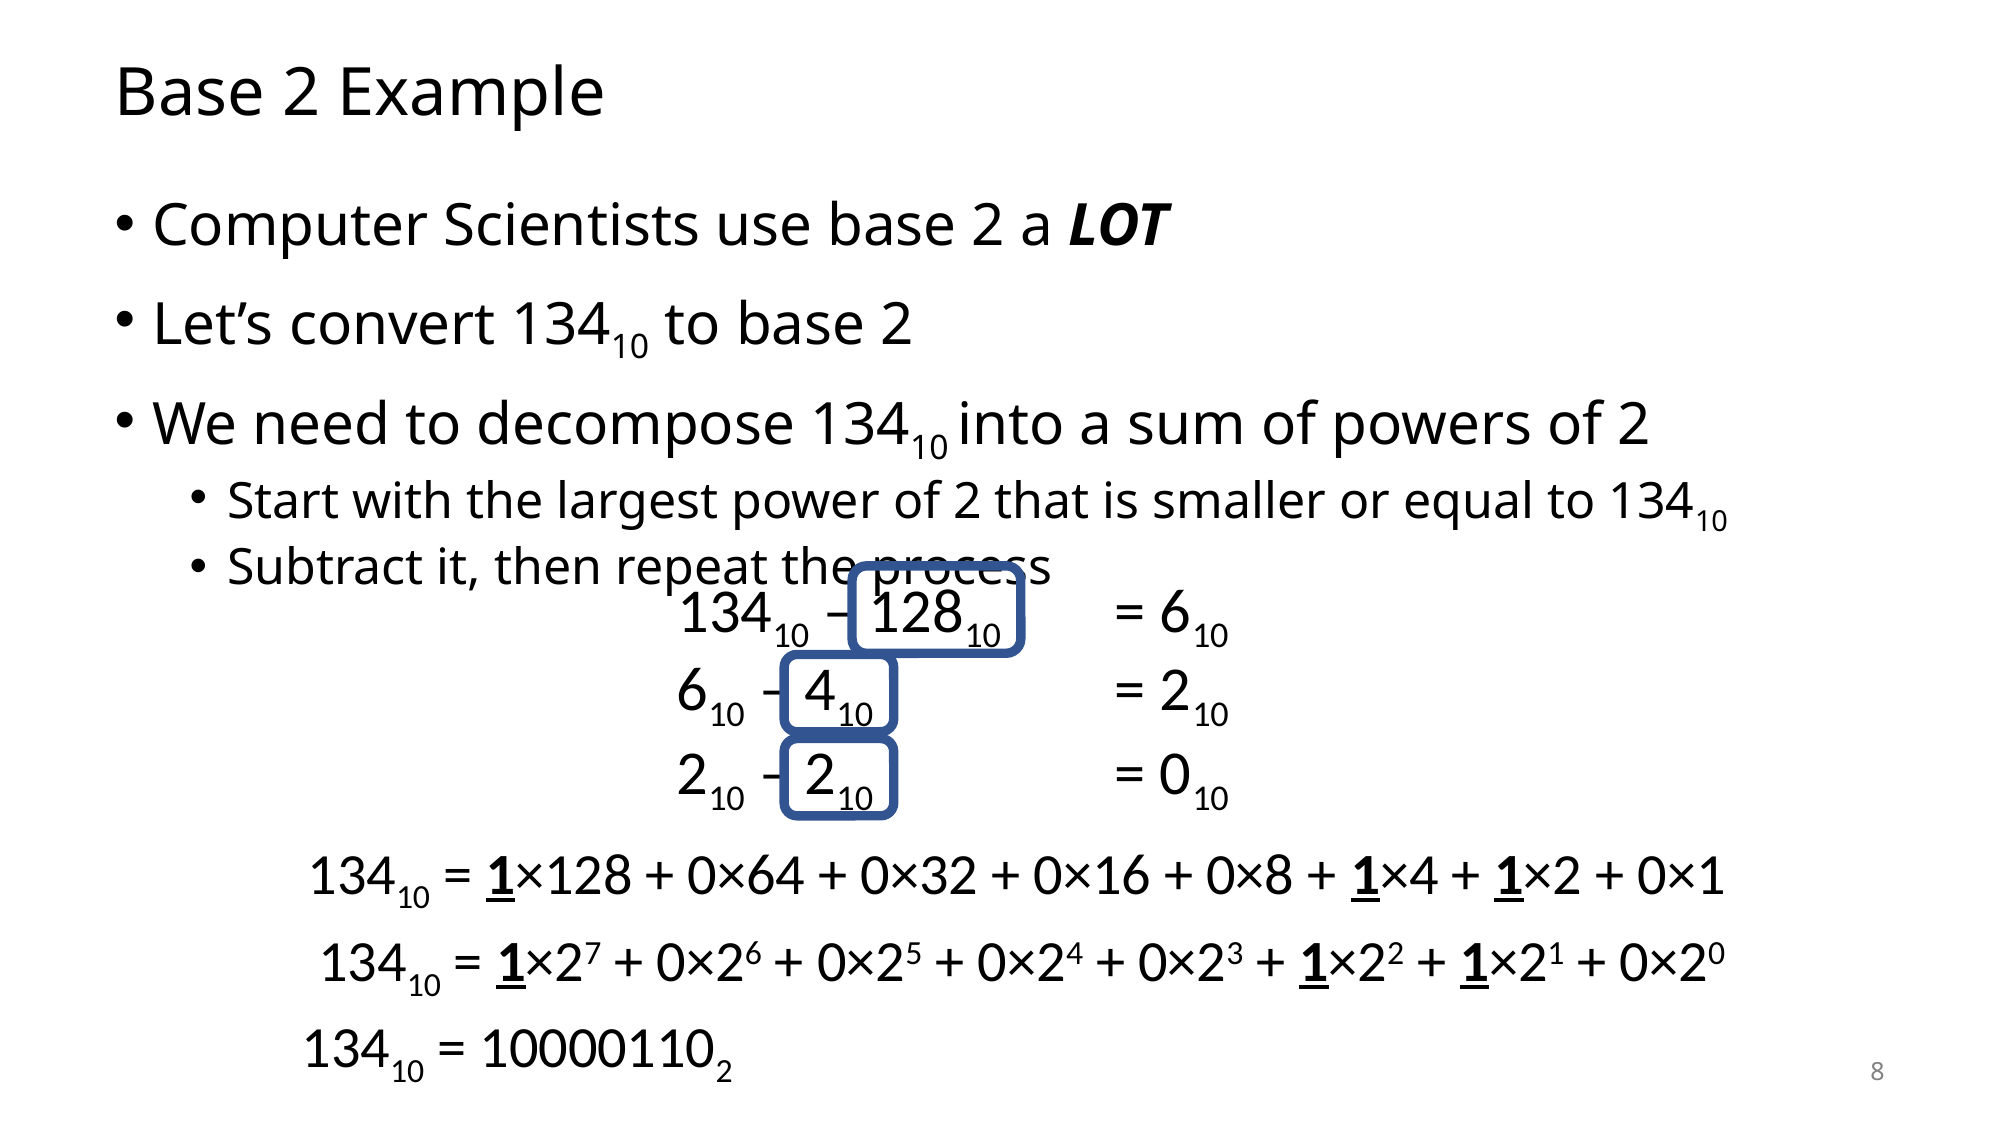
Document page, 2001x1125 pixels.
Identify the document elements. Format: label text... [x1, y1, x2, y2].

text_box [784, 565, 1021, 816]
text_box 13410 = 1×27 + 0×26 + 0×25 + 0×24 + 0×23 + 1×22 + 1×21 + 0×20 [303, 915, 1741, 1011]
title Base 2 Example [99, 37, 1900, 150]
text_box 13410 = 1×128 + 0×64 + 0×32 + 0×16 + 0×8 + 1×4 + 1×2 + 0×1 [292, 828, 1741, 923]
text_box 210 – 210 = 010 [661, 724, 1244, 825]
list Computer Scientists use base 2 a LOT Let’s convert 13410 to base 2 We need to decompose 13410 into a sum of powers of 2 Start with the largest power of 2 that is smaller or equal to 13410 Subtract it, then repeat the process [99, 187, 1900, 1013]
text_box 13410 – 12810 = 610 [1015, 562, 1244, 640]
slide_number 8 [1749, 1042, 1900, 1103]
text_box 610 – 410 = 210 [1021, 640, 1244, 724]
text_box 610 – 410 = 210 [661, 640, 784, 724]
text_box 13410 – 12810 = 610 [662, 562, 858, 640]
text_box 13410 = 100001102 [286, 1001, 748, 1097]
